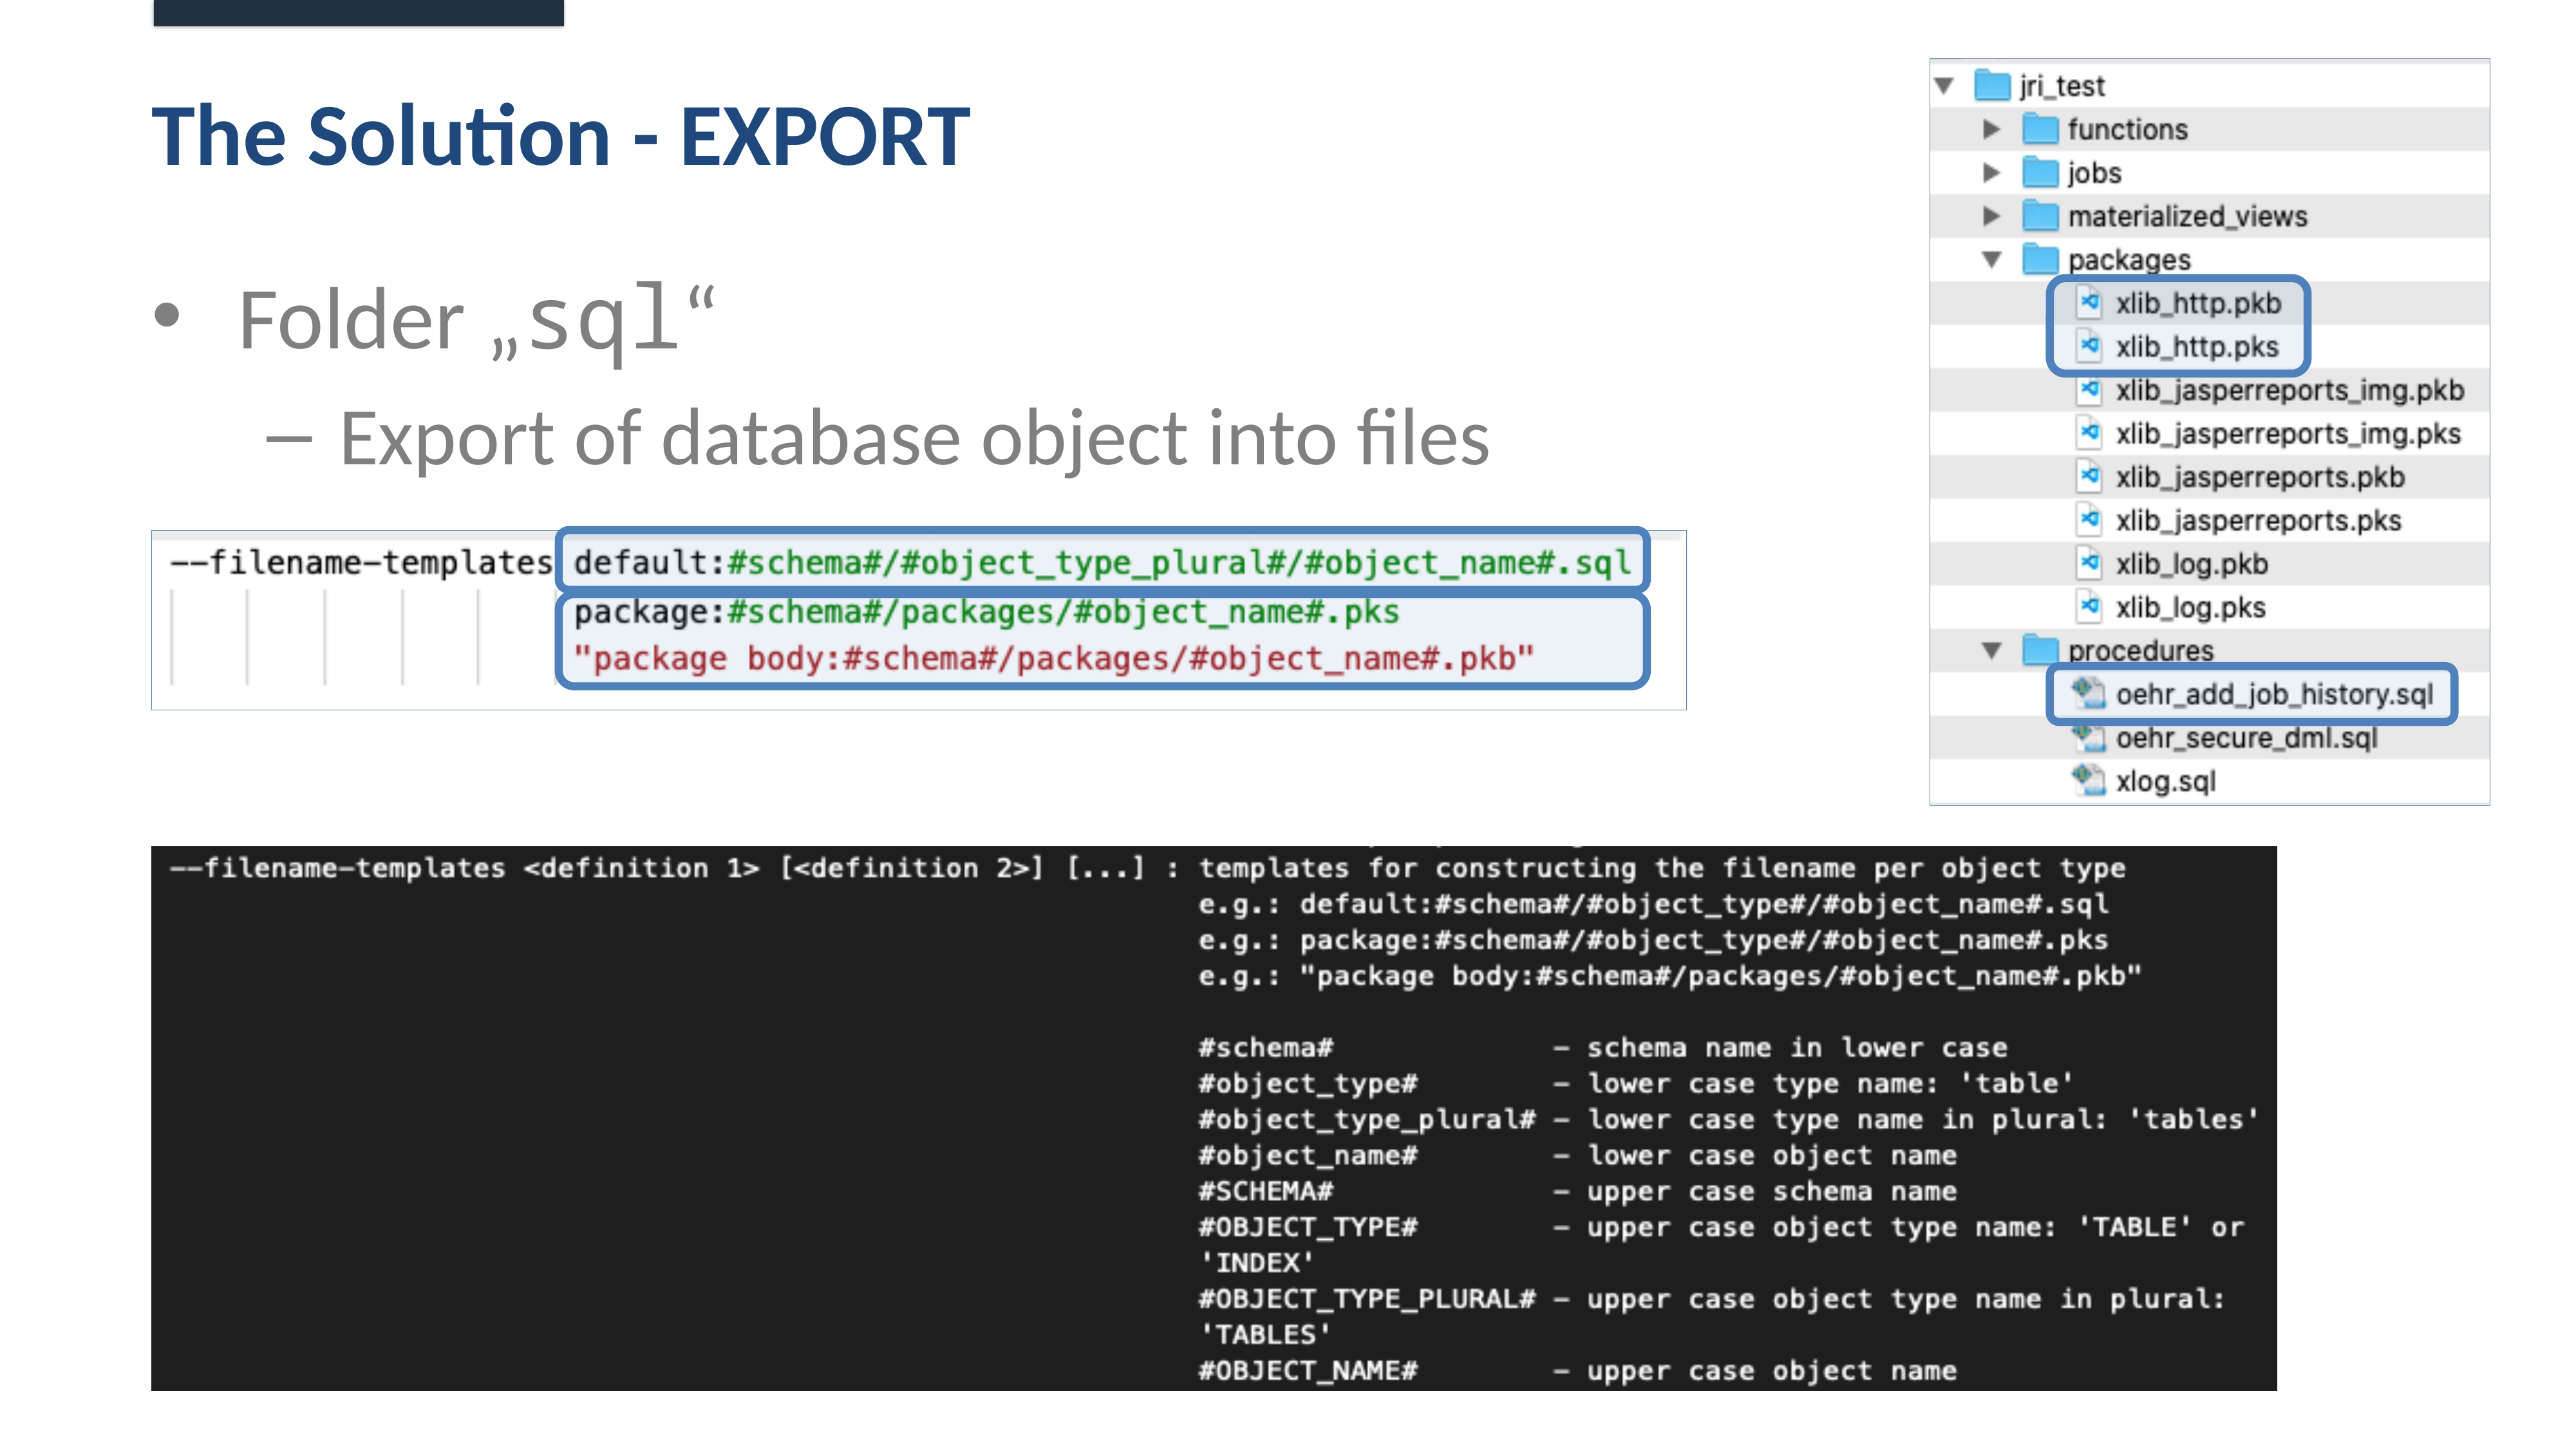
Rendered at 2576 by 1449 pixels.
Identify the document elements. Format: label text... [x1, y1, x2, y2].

picture [1930, 57, 2490, 806]
list Folder „sql“ Export of database object into files [129, 249, 1747, 1294]
picture [151, 529, 1688, 710]
title The Solution - EXPORT [129, 58, 1928, 202]
picture [151, 846, 2278, 1392]
